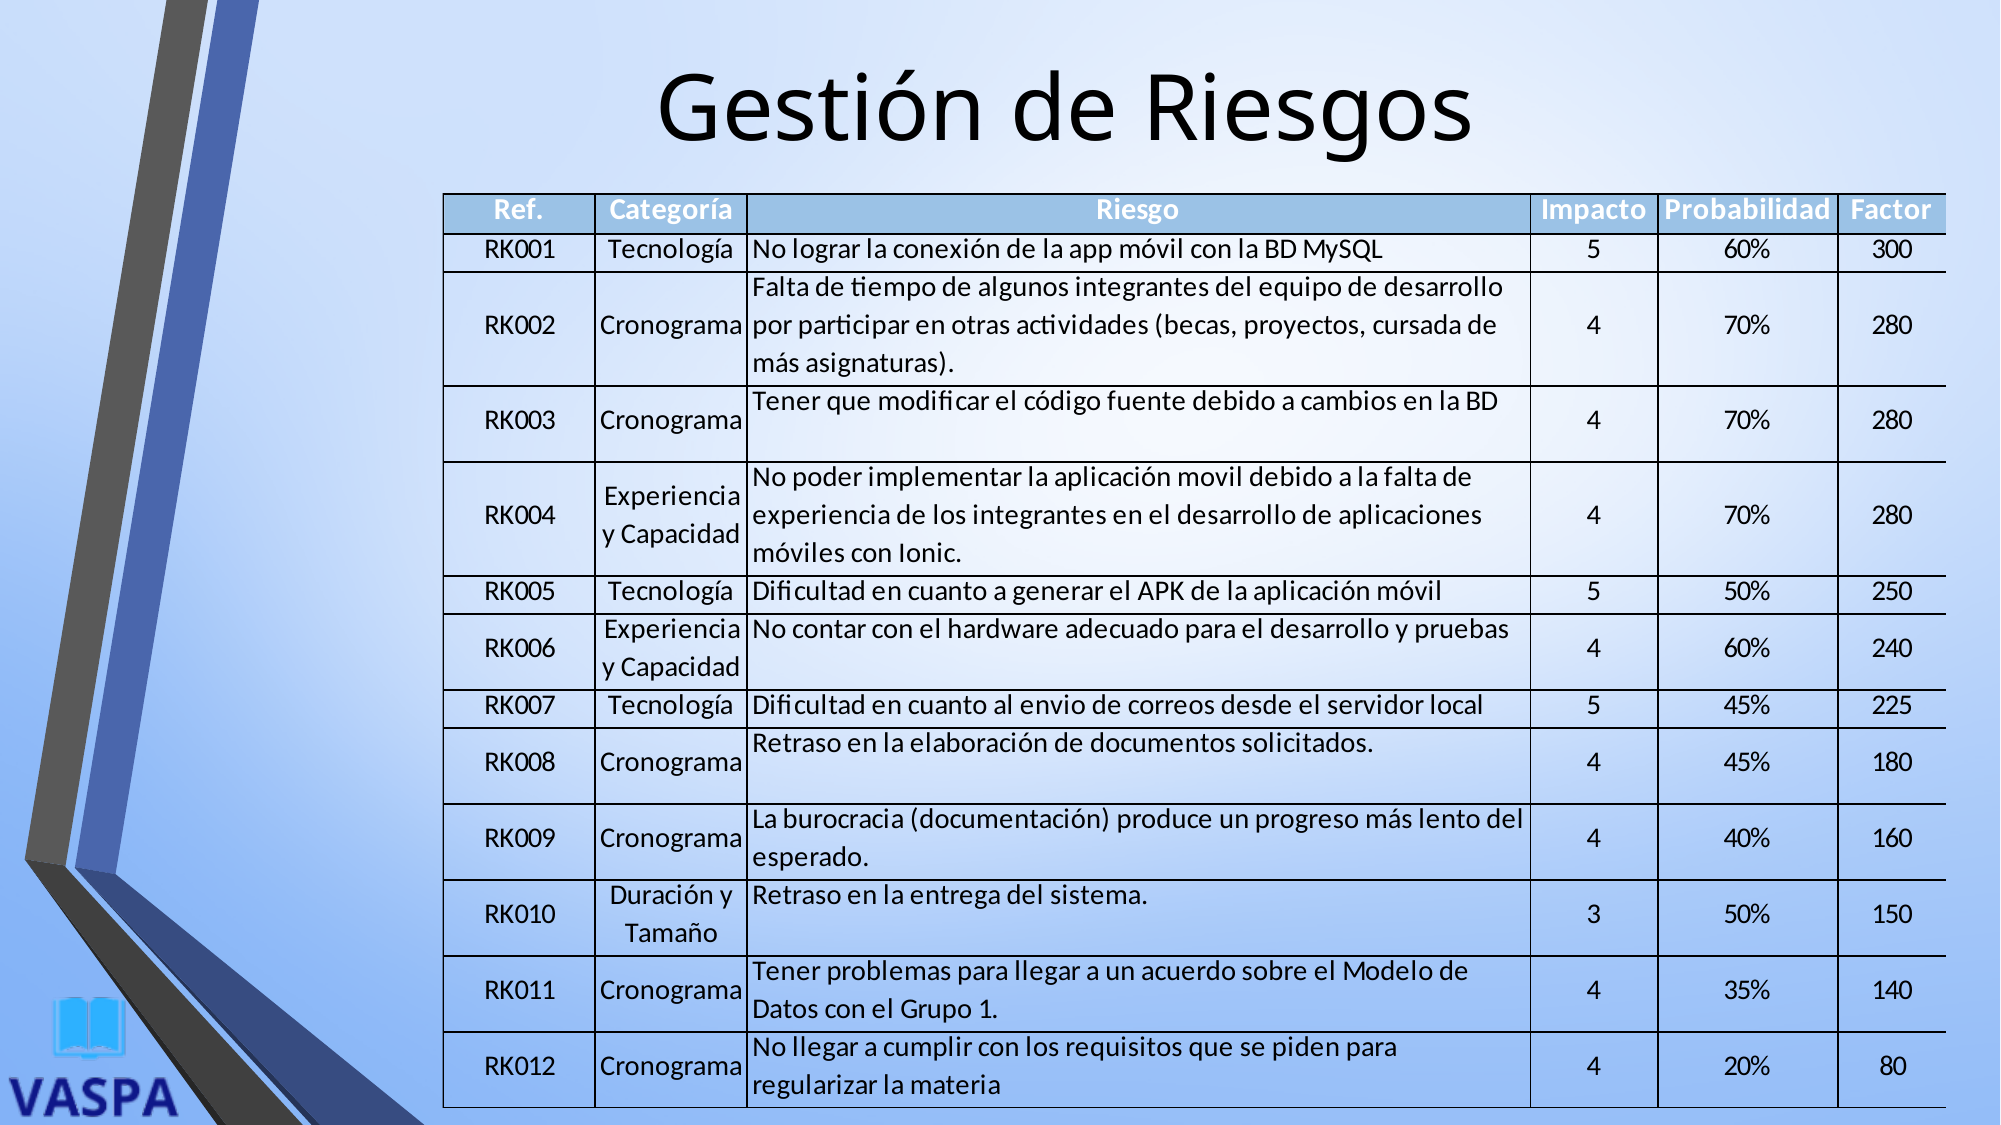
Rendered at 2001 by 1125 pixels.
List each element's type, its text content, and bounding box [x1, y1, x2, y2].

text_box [442, 192, 1949, 1110]
picture [0, 962, 188, 1125]
title Gestión de Riesgos [243, 0, 1887, 248]
